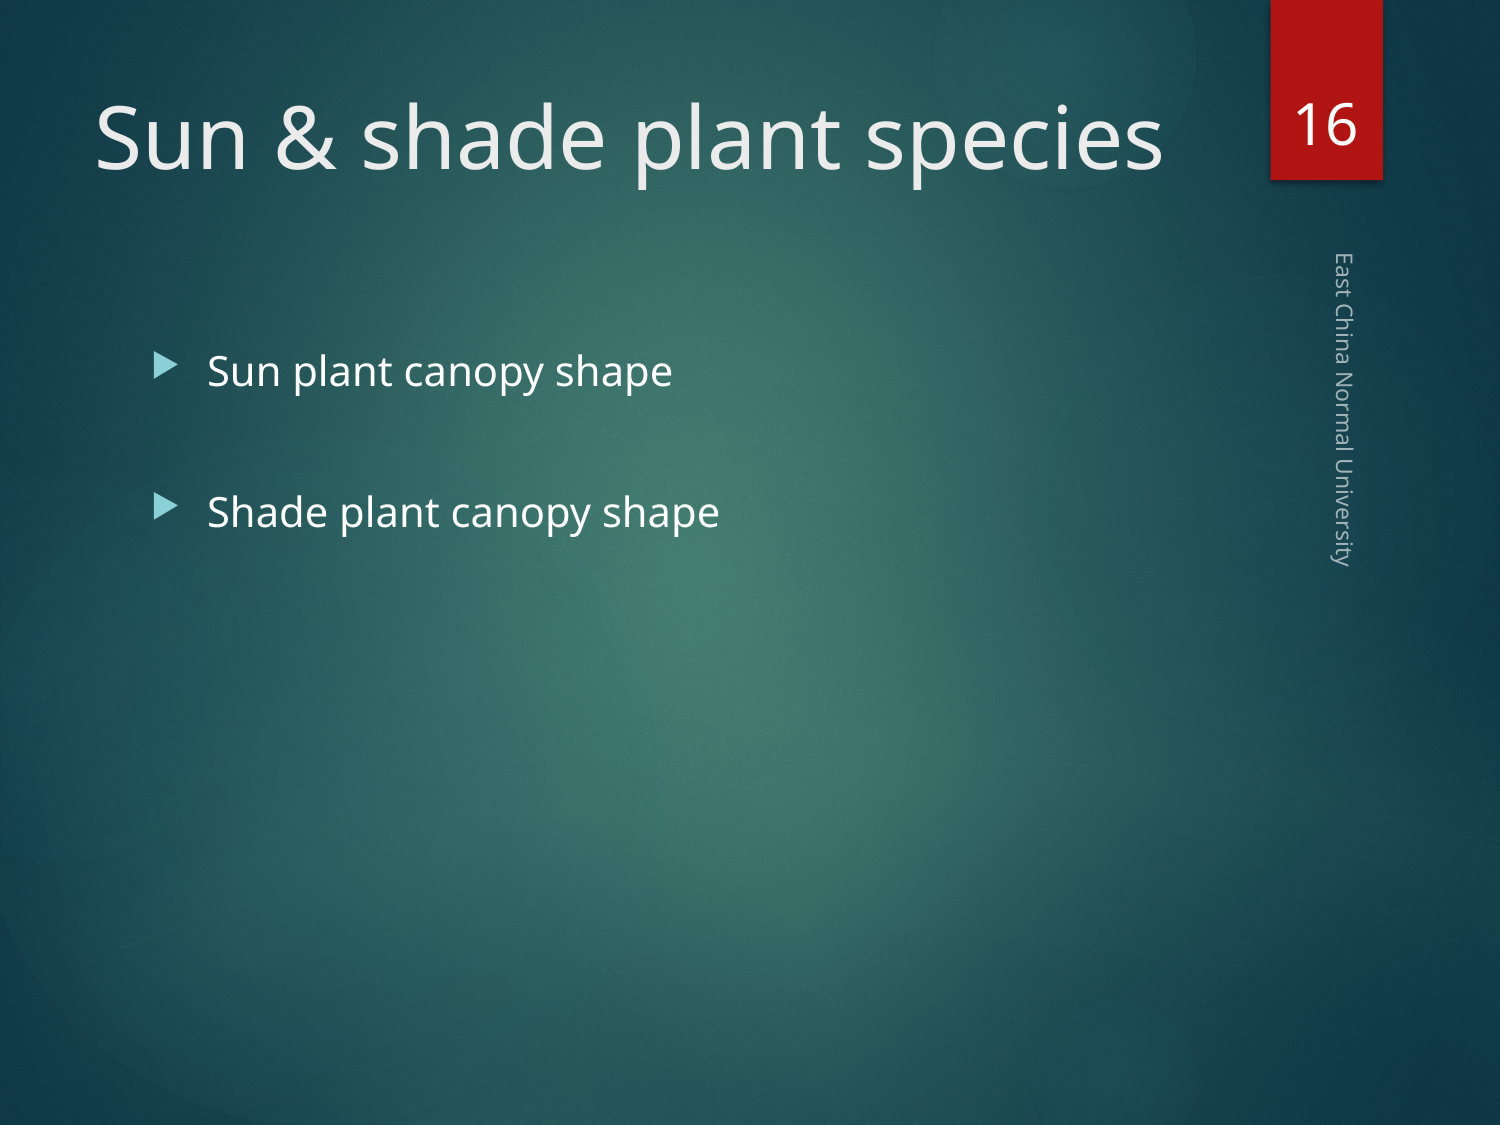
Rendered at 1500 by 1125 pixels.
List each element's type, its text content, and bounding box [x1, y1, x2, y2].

list Sun plant canopy shape Shade plant canopy shape [135, 336, 1237, 1025]
footer East China Normal University [1320, 237, 1358, 871]
slide_number 16 [1273, 48, 1378, 175]
title Sun & shade plant species [79, 74, 1237, 304]
